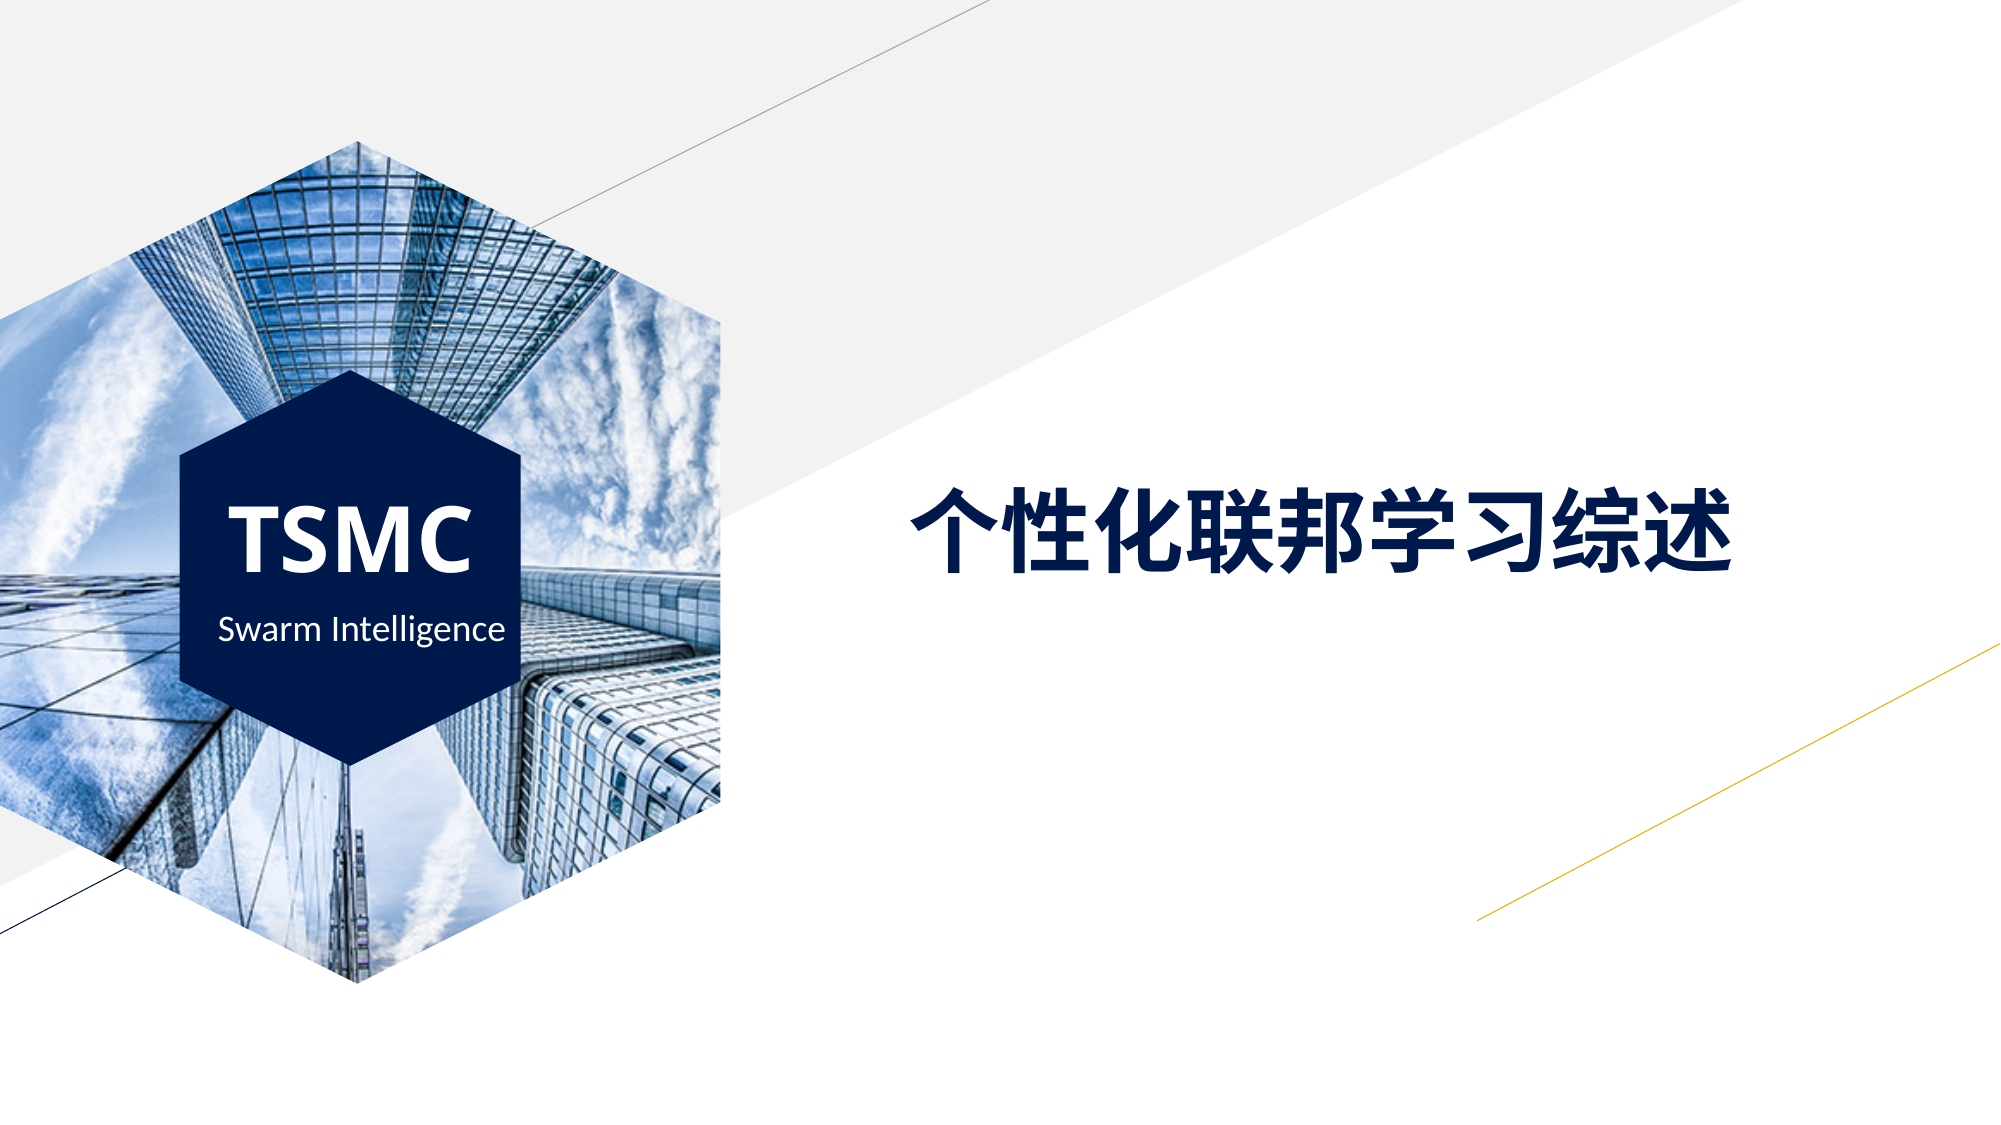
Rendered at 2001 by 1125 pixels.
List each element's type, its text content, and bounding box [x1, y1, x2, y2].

picture [0, 141, 721, 984]
title 个性化联邦学习综述 [721, 324, 2000, 586]
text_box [189, 473, 524, 658]
